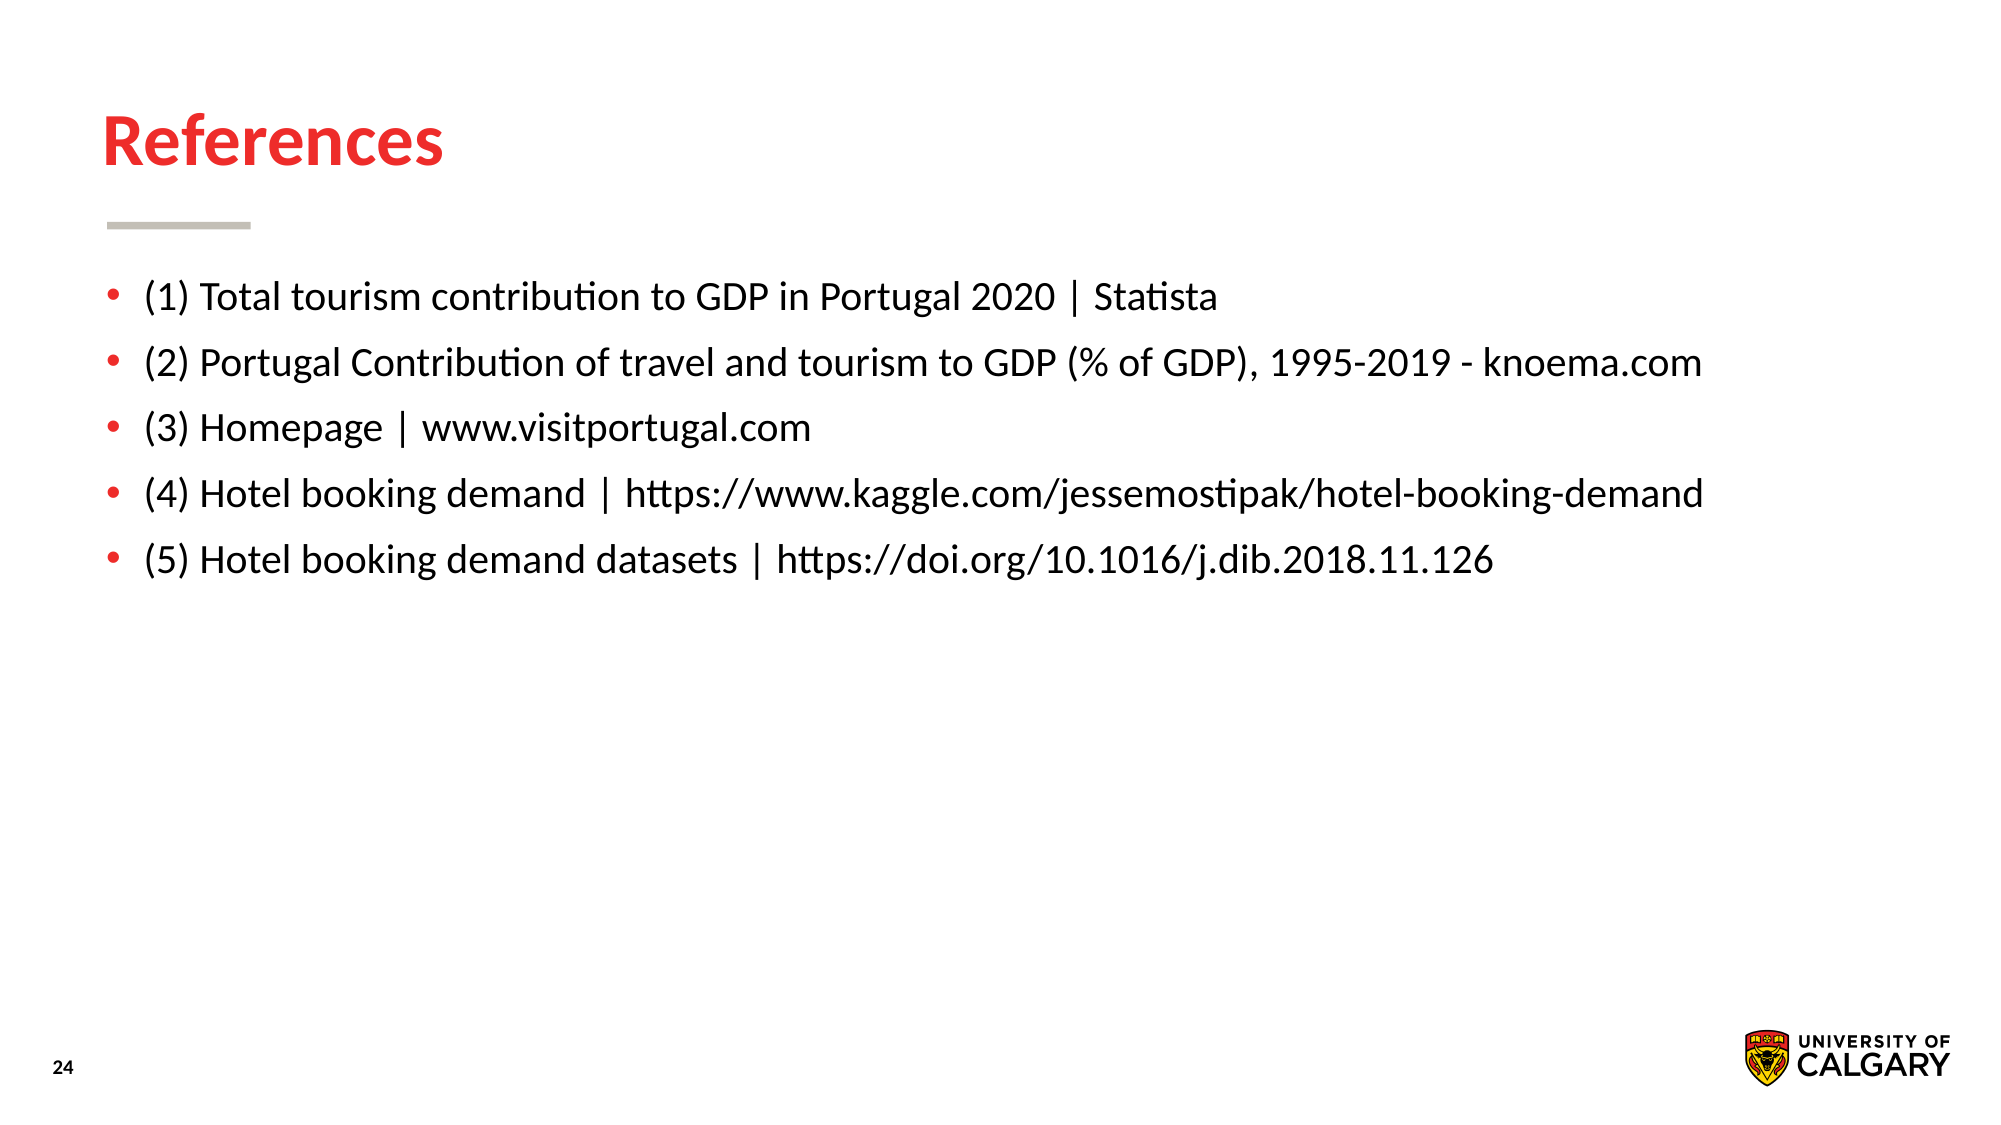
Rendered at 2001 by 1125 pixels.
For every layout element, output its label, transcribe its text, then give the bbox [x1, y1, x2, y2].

title References [87, 60, 1774, 222]
list (1) Total tourism contribution to GDP in Portugal 2020 | Statista (2) Portugal Contribution of travel and tourism to GDP (% of GDP), 1995-2019 - knoema.com (3) Homepage | www.visitportugal.com (4) Hotel booking demand | https://www.kaggle.com/jessemostipak/hotel-booking-demand (5) Hotel booking demand datasets | https://doi.org/10.1016/j.dib.2018.11.126 [91, 266, 1774, 981]
picture [1722, 1012, 1973, 1099]
